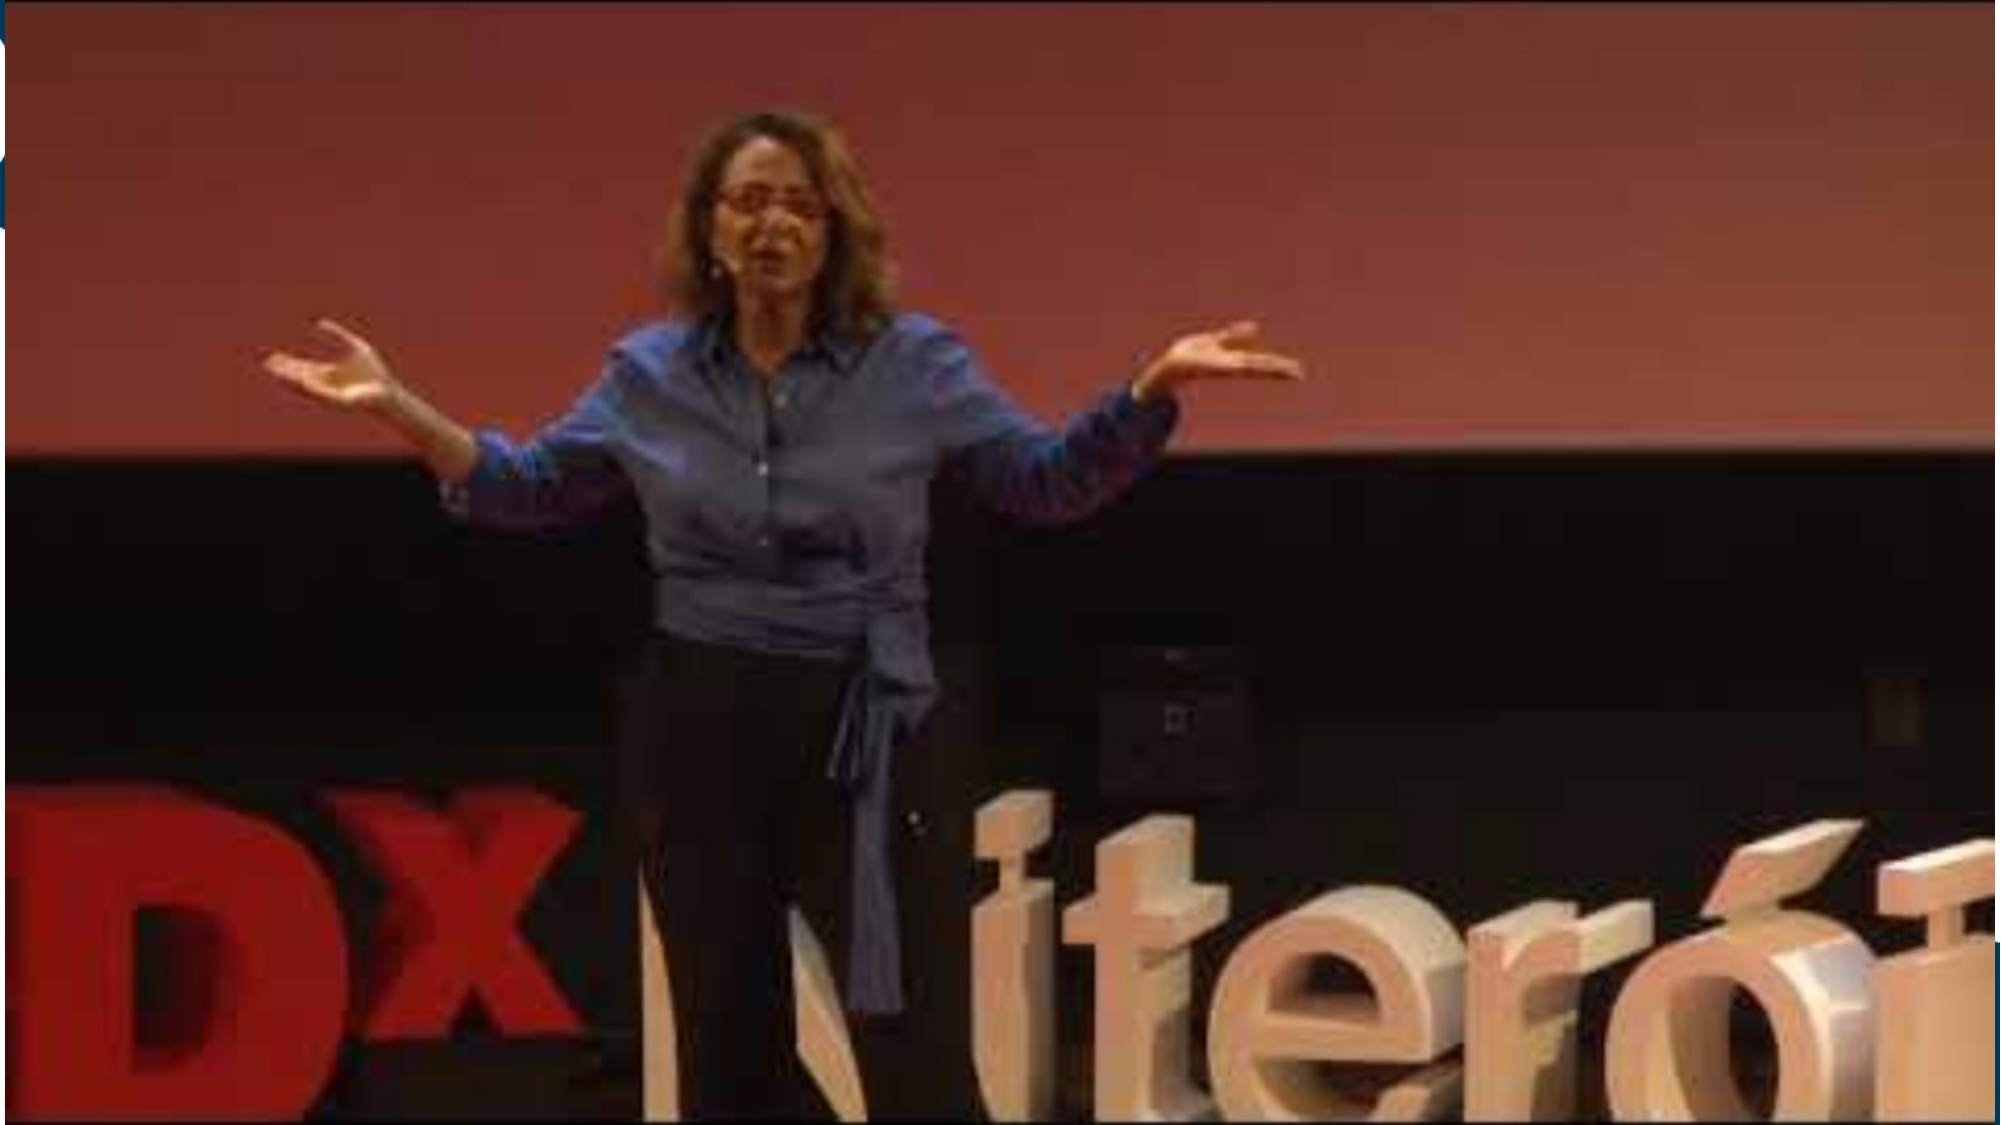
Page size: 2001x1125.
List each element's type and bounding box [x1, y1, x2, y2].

picture [1996, 935, 2000, 1125]
text_box [4, 0, 1996, 1125]
picture [0, 162, 4, 250]
picture [0, 0, 4, 162]
